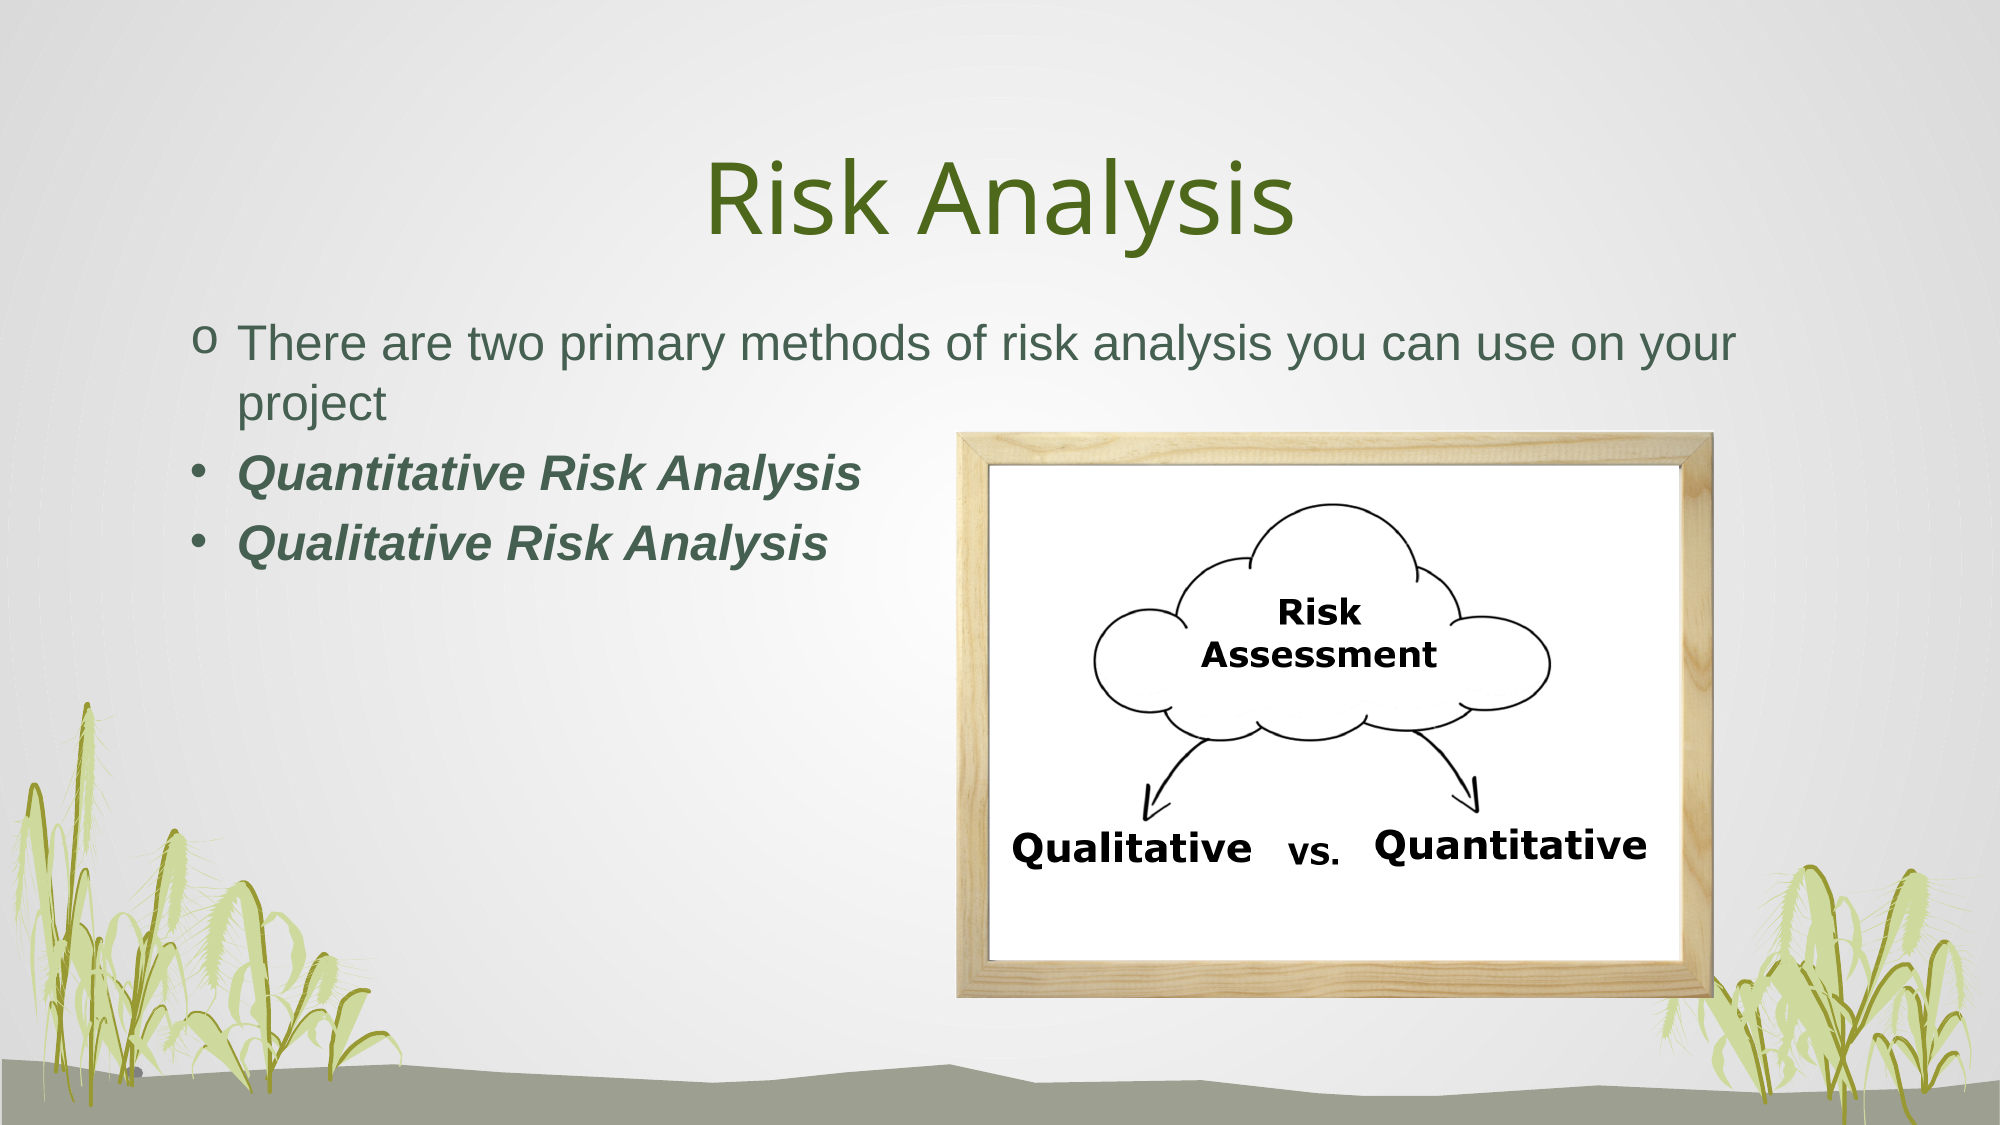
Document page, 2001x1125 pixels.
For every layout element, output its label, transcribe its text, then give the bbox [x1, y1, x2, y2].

title Risk Analysis [99, 0, 1900, 263]
picture [955, 430, 1714, 998]
list There are two primary methods of risk analysis you can use on your project Quantitative Risk Analysis Qualitative Risk Analysis [99, 302, 1900, 864]
